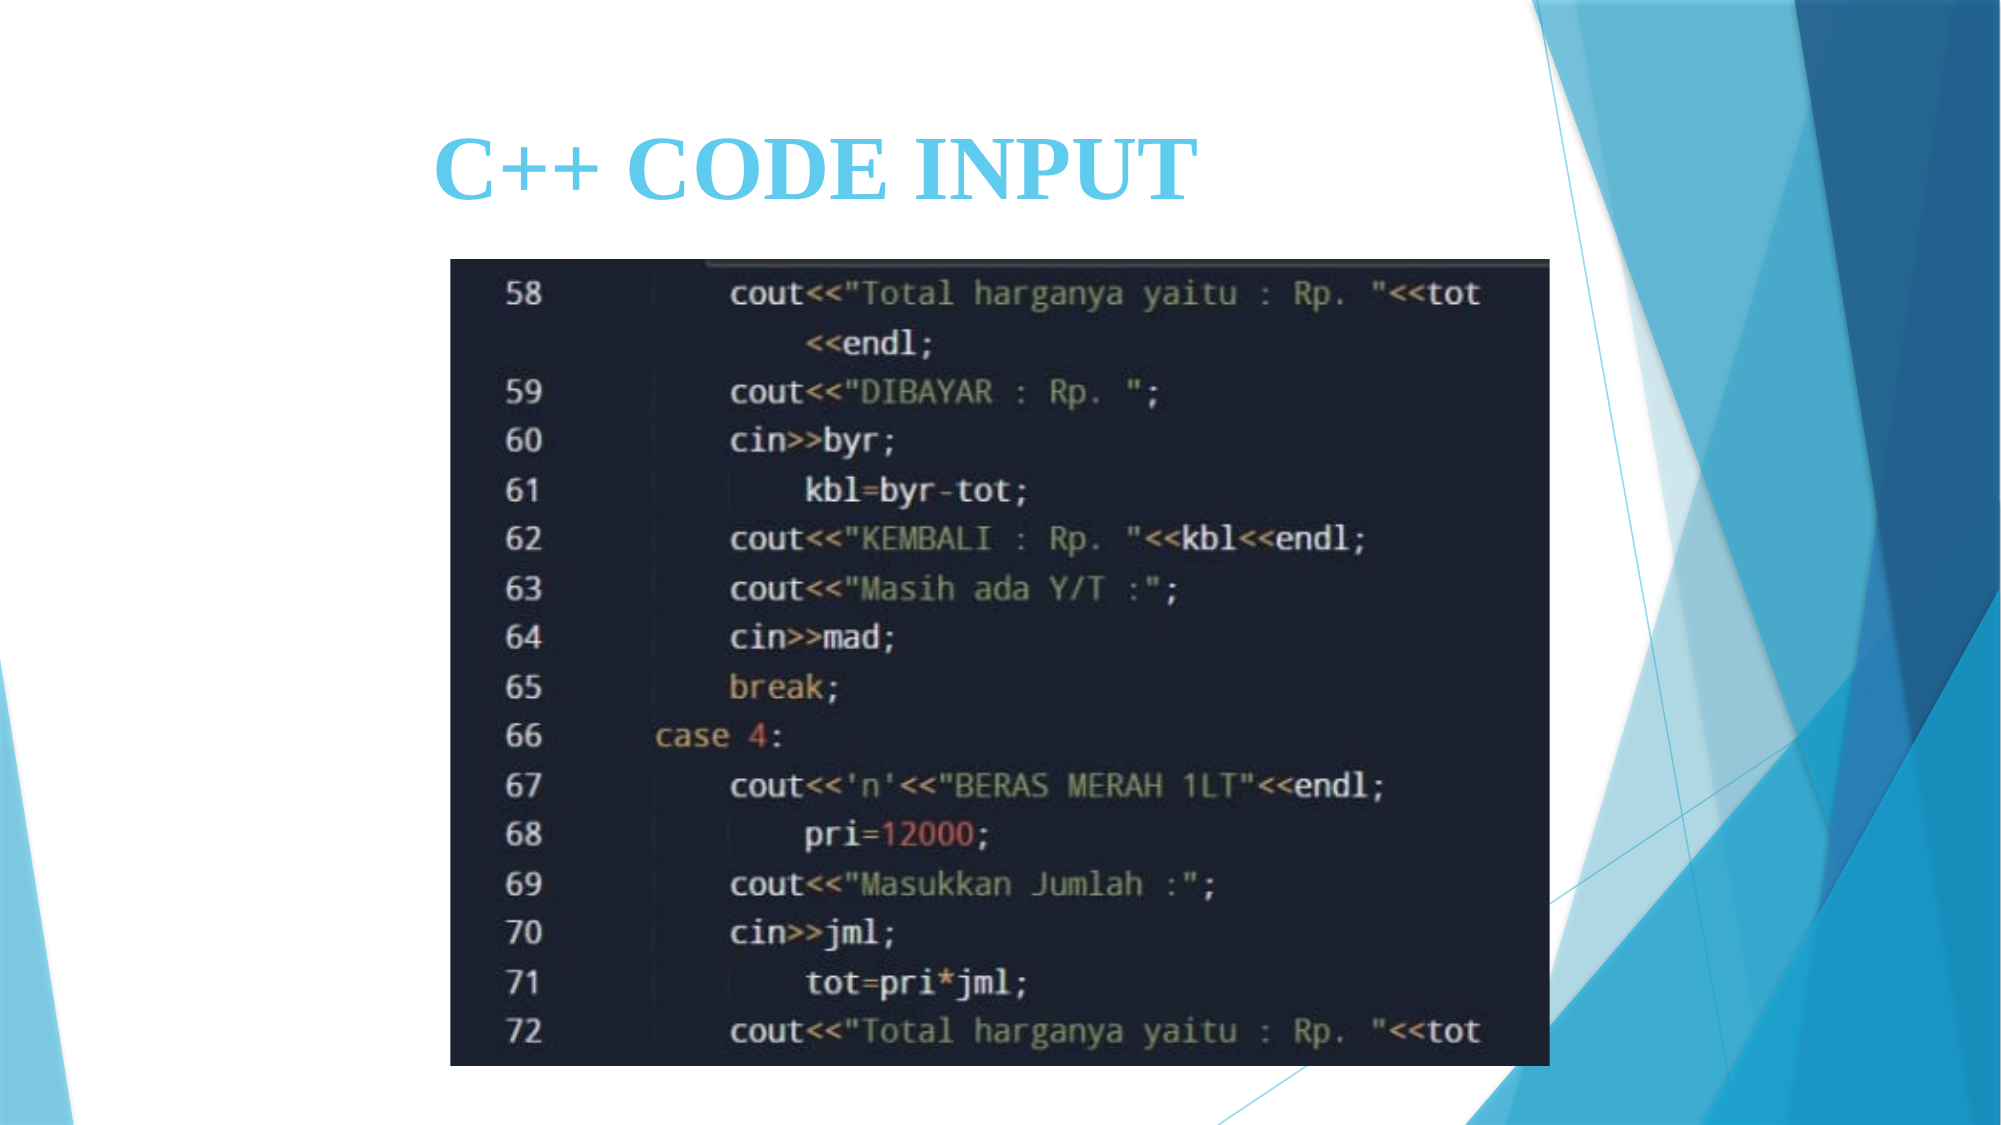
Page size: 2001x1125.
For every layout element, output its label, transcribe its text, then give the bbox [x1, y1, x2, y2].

picture [449, 259, 1551, 1066]
title C++ CODE INPUT [111, 99, 1522, 317]
